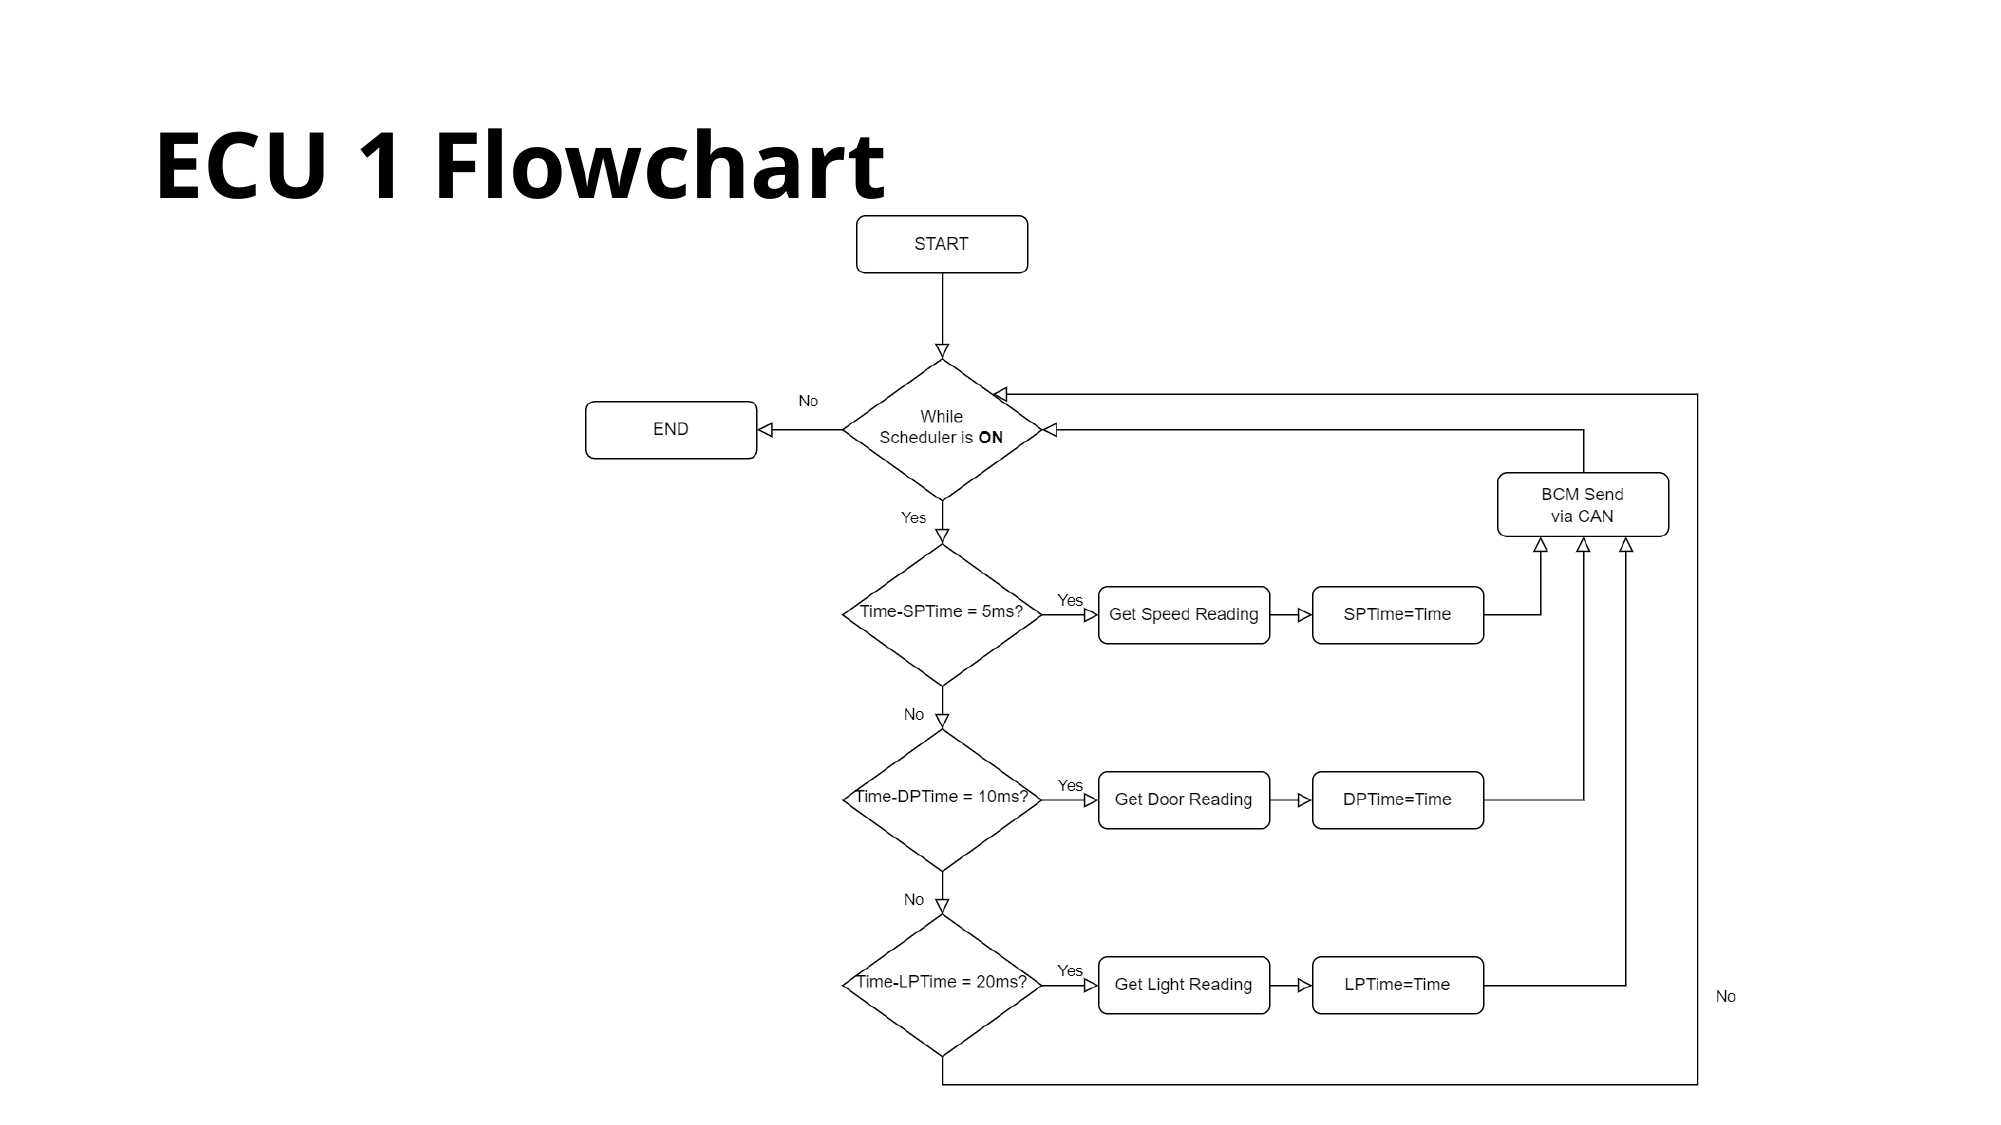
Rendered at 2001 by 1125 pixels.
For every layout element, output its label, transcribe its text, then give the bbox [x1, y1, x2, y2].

picture [585, 215, 1736, 1101]
title ECU 1 Flowchart [137, 59, 1863, 278]
